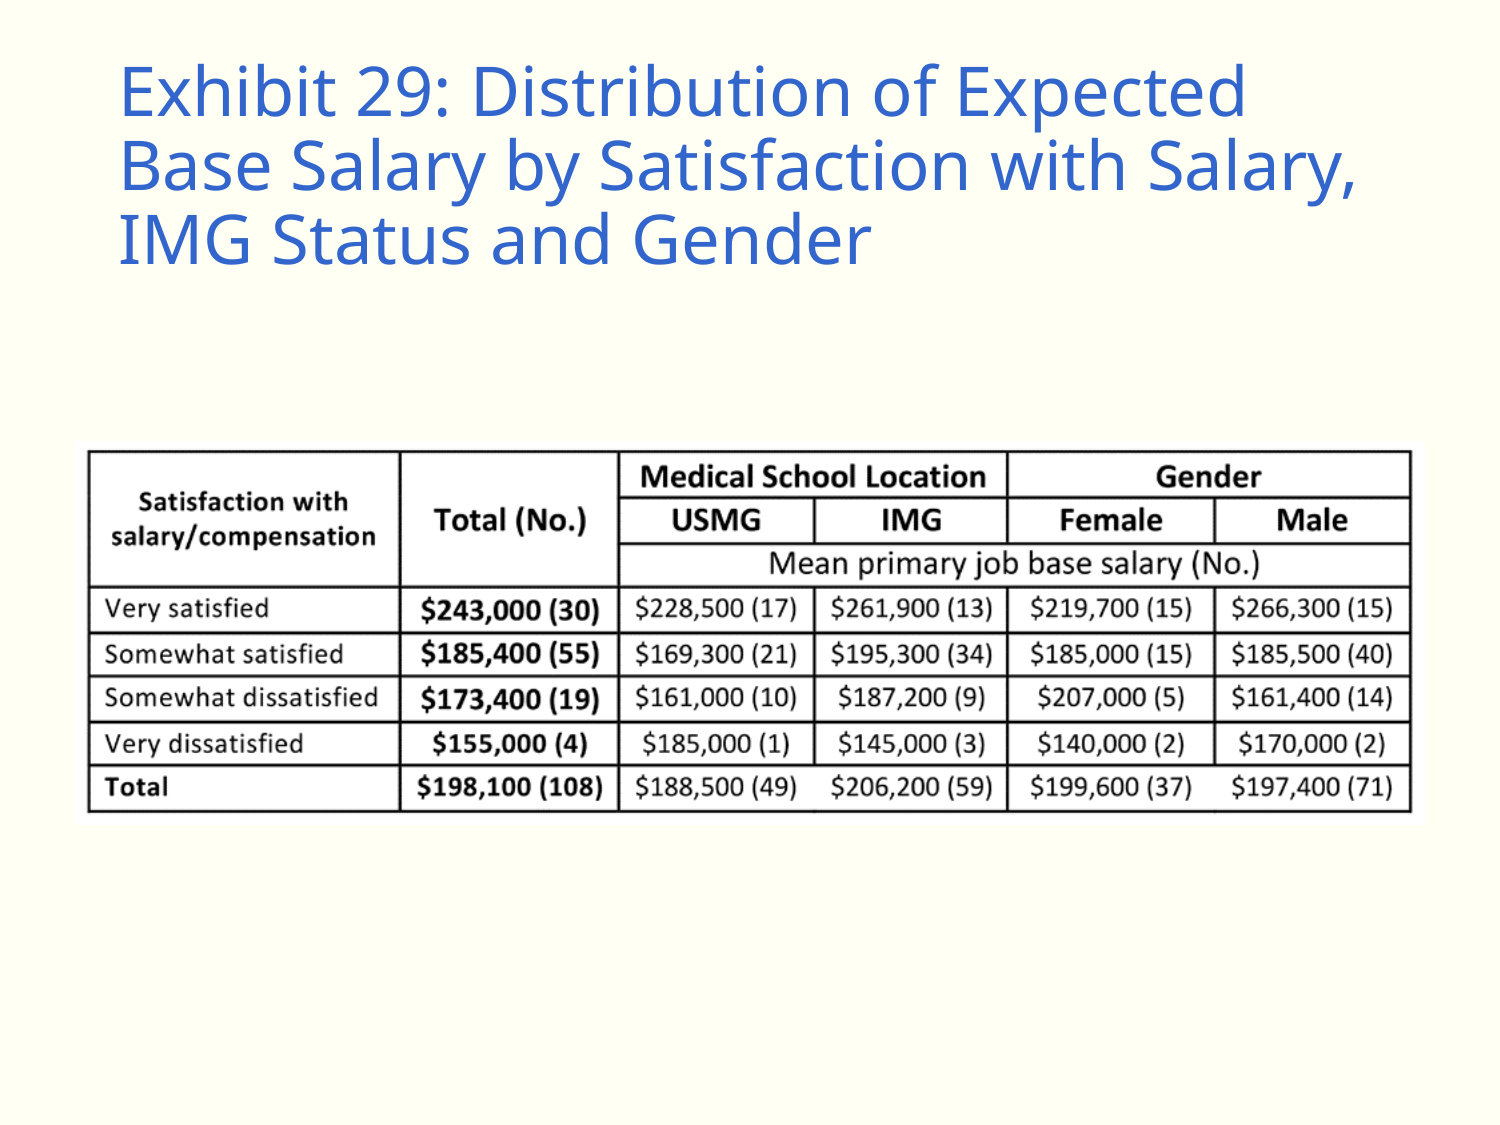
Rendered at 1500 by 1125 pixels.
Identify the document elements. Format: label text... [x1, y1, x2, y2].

title Exhibit 29: Distribution of Expected Base Salary by Satisfaction with Salary, IMG Status and Gender [103, 59, 1397, 278]
picture [74, 441, 1425, 825]
